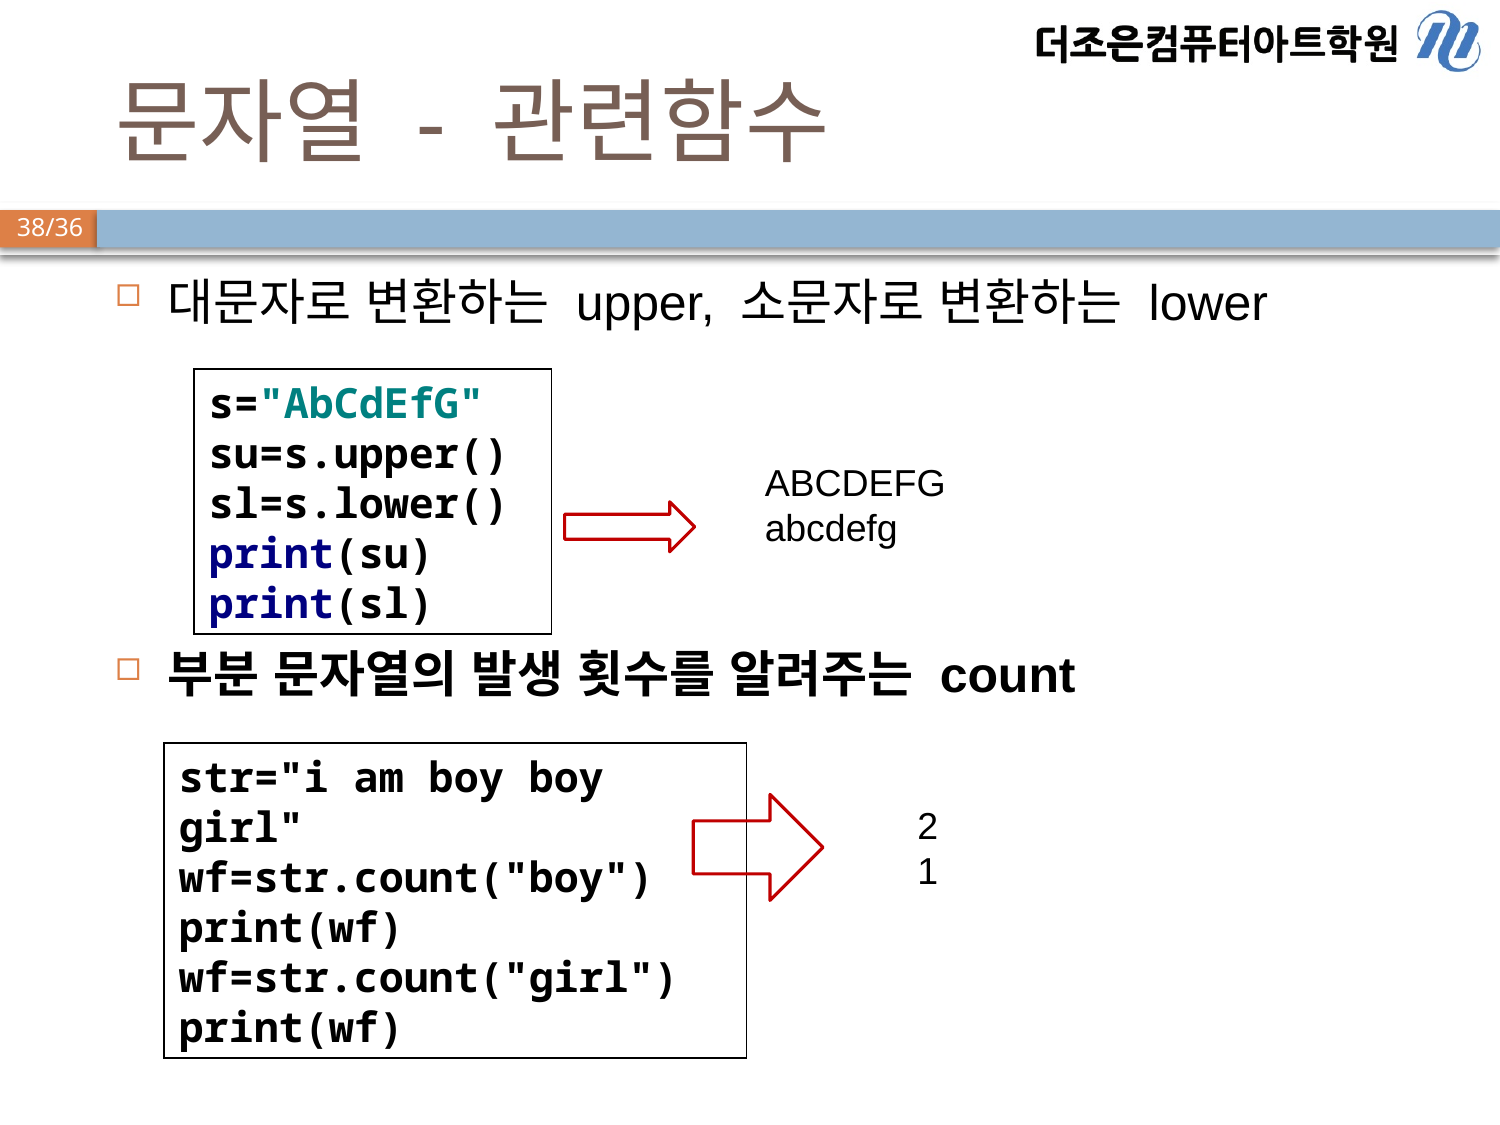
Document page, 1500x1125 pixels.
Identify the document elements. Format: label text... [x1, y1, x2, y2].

title 문자열 - 관련함수 [100, 37, 1438, 200]
text_box [563, 500, 696, 554]
picture [1015, 2, 1500, 79]
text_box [163, 766, 1337, 1035]
text_box s="AbCdEfG" su=s.upper() sl=s.lower() print(su) print(sl) [193, 369, 552, 635]
list 대문자로 변환하는 upper, 소문자로 변환하는 lower 부분 문자열의 발생 횟수를 알려주는 count [100, 262, 1438, 1083]
text_box ABCDEFG abcdefg [750, 451, 1172, 557]
